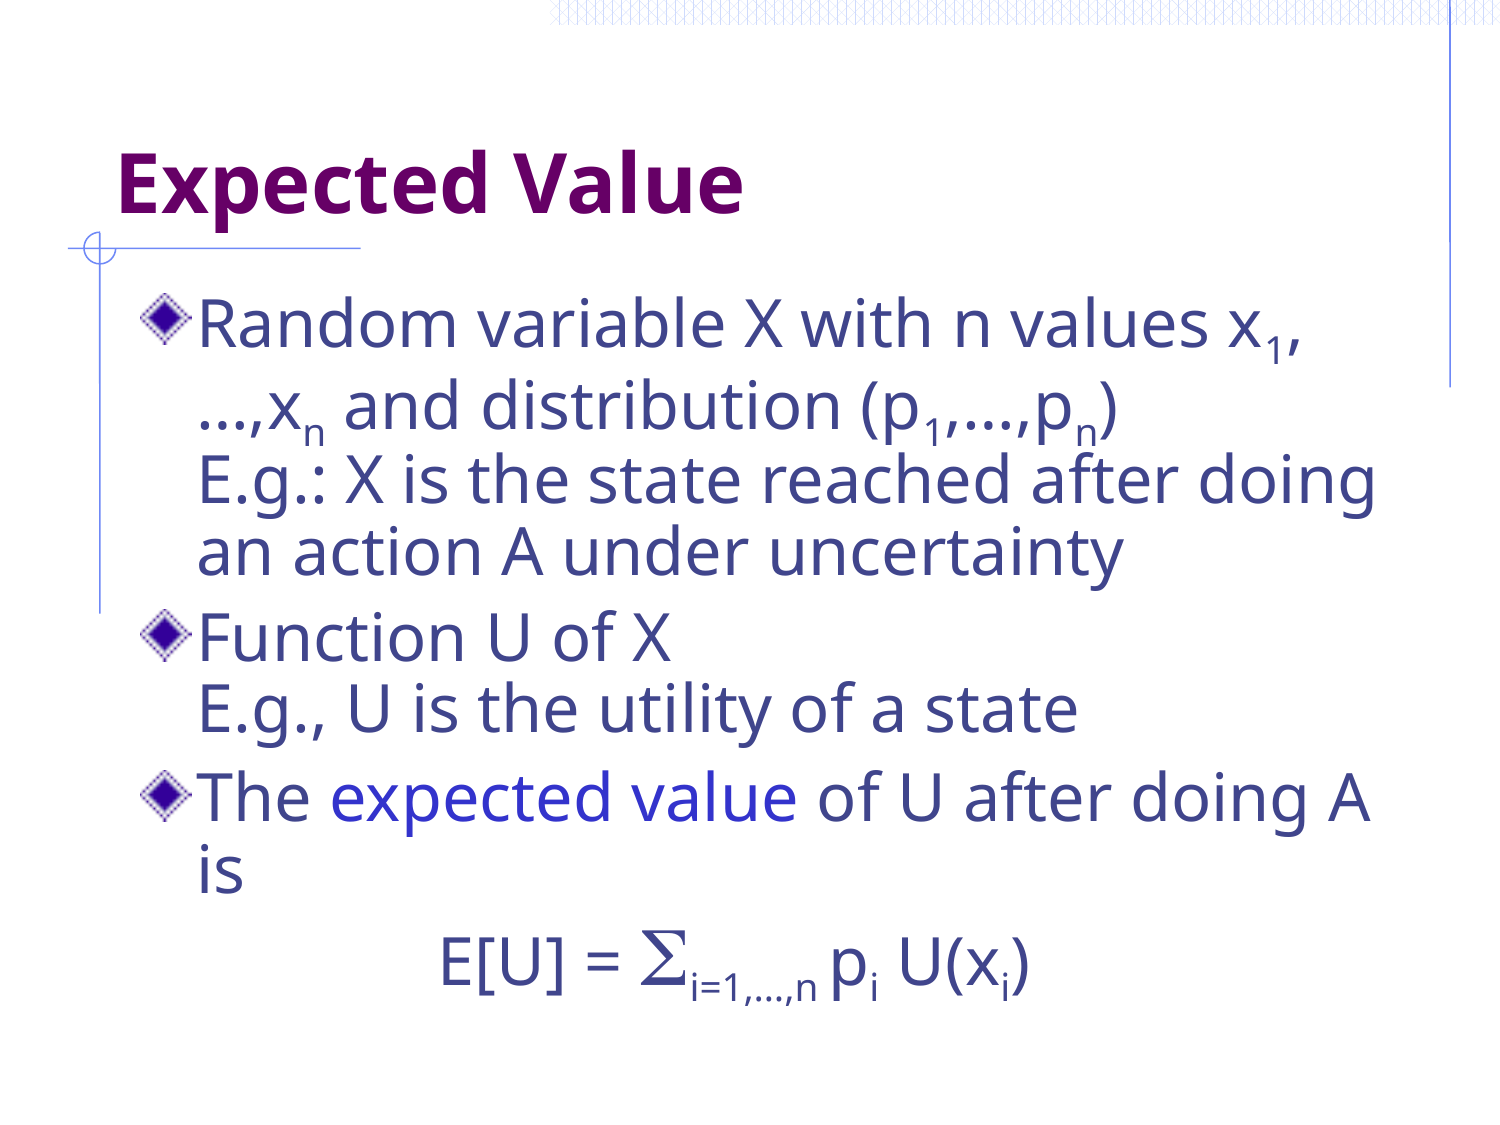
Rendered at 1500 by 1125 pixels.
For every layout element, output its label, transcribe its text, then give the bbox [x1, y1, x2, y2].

list Random variable X with n values x1,…,xn and distribution (p1,…,pn) E.g.: X is the state reached after doing an action A under uncertainty Function U of X E.g., U is the utility of a state The expected value of U after doing A is E[U] = Si=1,…,n pi U(xi) [125, 275, 1438, 950]
title Expected Value [99, 50, 1375, 238]
picture [140, 293, 192, 345]
picture [140, 770, 192, 822]
picture [140, 609, 192, 662]
